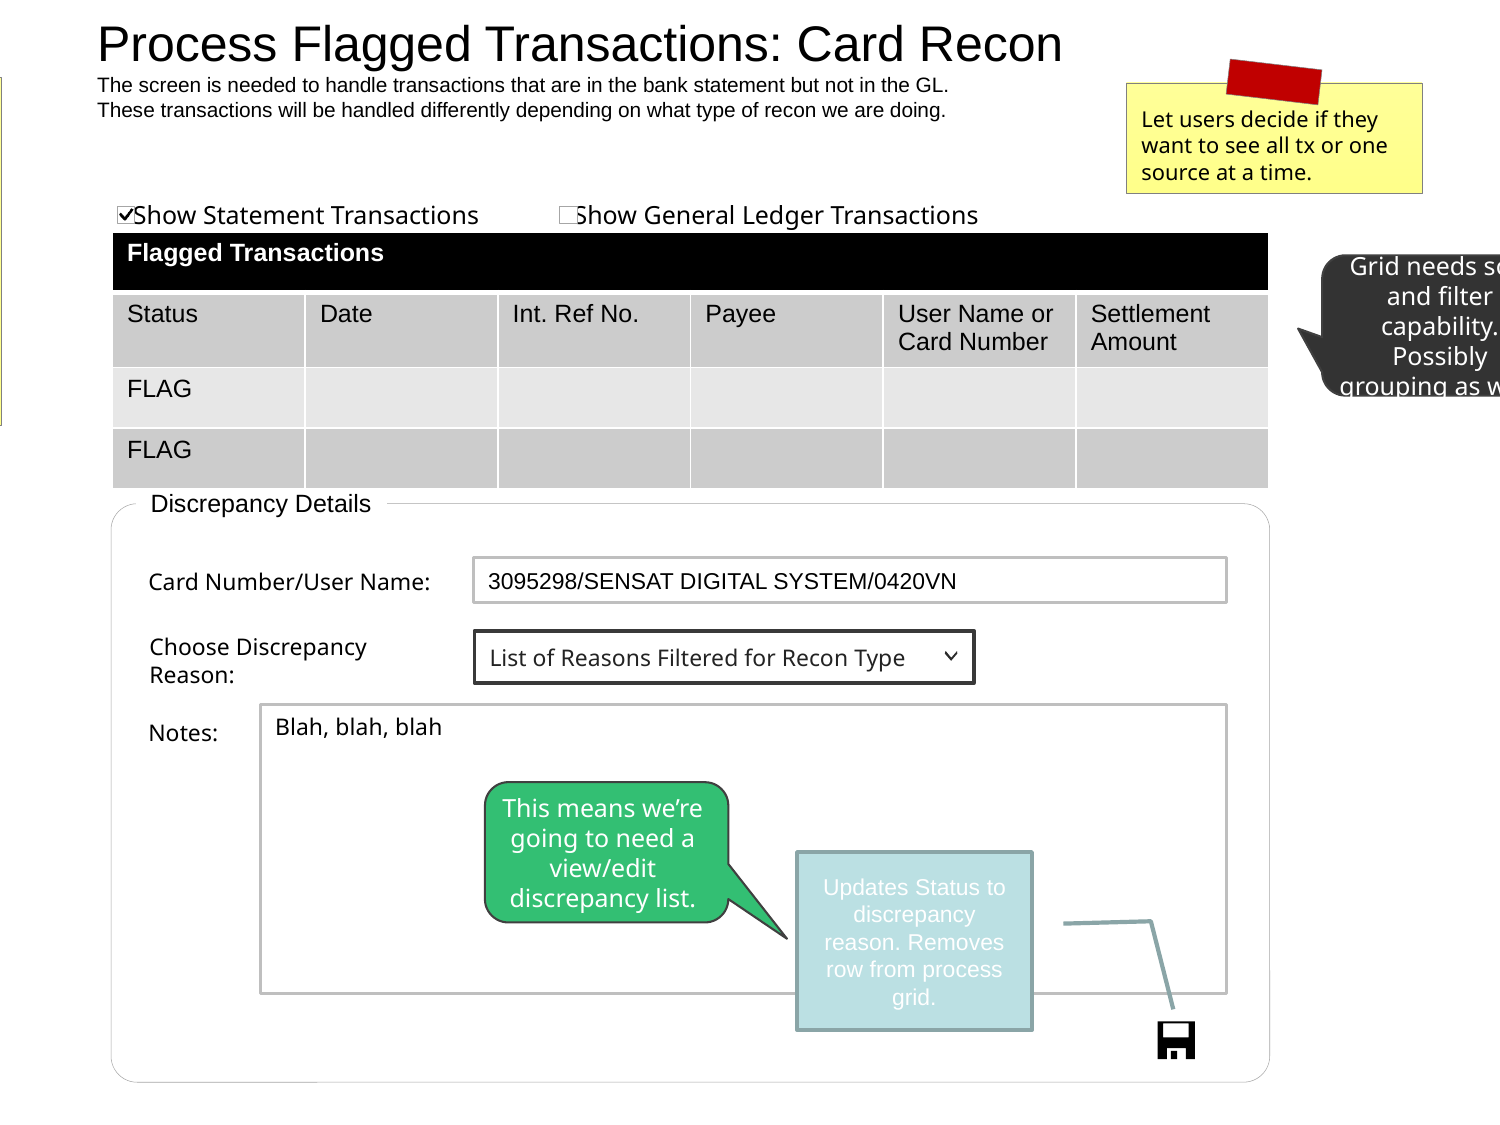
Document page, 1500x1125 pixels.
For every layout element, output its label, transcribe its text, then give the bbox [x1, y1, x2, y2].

table_cell FLAG [113, 368, 304, 427]
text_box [110, 195, 477, 234]
table_cell Int. Ref No. [499, 295, 690, 367]
table_cell FLAG [113, 429, 304, 478]
table_cell Status [113, 295, 304, 367]
table_cell [306, 429, 497, 478]
table_cell [306, 368, 497, 427]
table_cell Settlement Amount [1077, 295, 1268, 367]
table_cell [691, 368, 882, 427]
table_cell [691, 429, 882, 478]
table_cell [884, 429, 1075, 478]
table_cell [499, 429, 690, 478]
table_header Flagged Transactions [113, 233, 1268, 290]
table_cell [884, 368, 1075, 427]
table_cell [1077, 429, 1268, 478]
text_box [1126, 64, 1423, 194]
text_box Grid needs sort and filter capability. Possibly grouping as well. [1298, 255, 1500, 396]
table_cell Date [306, 295, 497, 367]
table_cell [1077, 368, 1268, 427]
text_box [110, 479, 1270, 1083]
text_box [559, 195, 975, 234]
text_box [474, 630, 975, 684]
text_box Process Flagged Transactions: Card Recon The screen is needed to handle transactions that are in the bank statement but not in the GL. These transactions will be handled differently depending on what type of recon we are doing. [82, 4, 1079, 130]
table_cell User Name or Card Number [884, 295, 1075, 367]
table_cell Payee [691, 295, 882, 367]
table_cell [499, 368, 690, 427]
